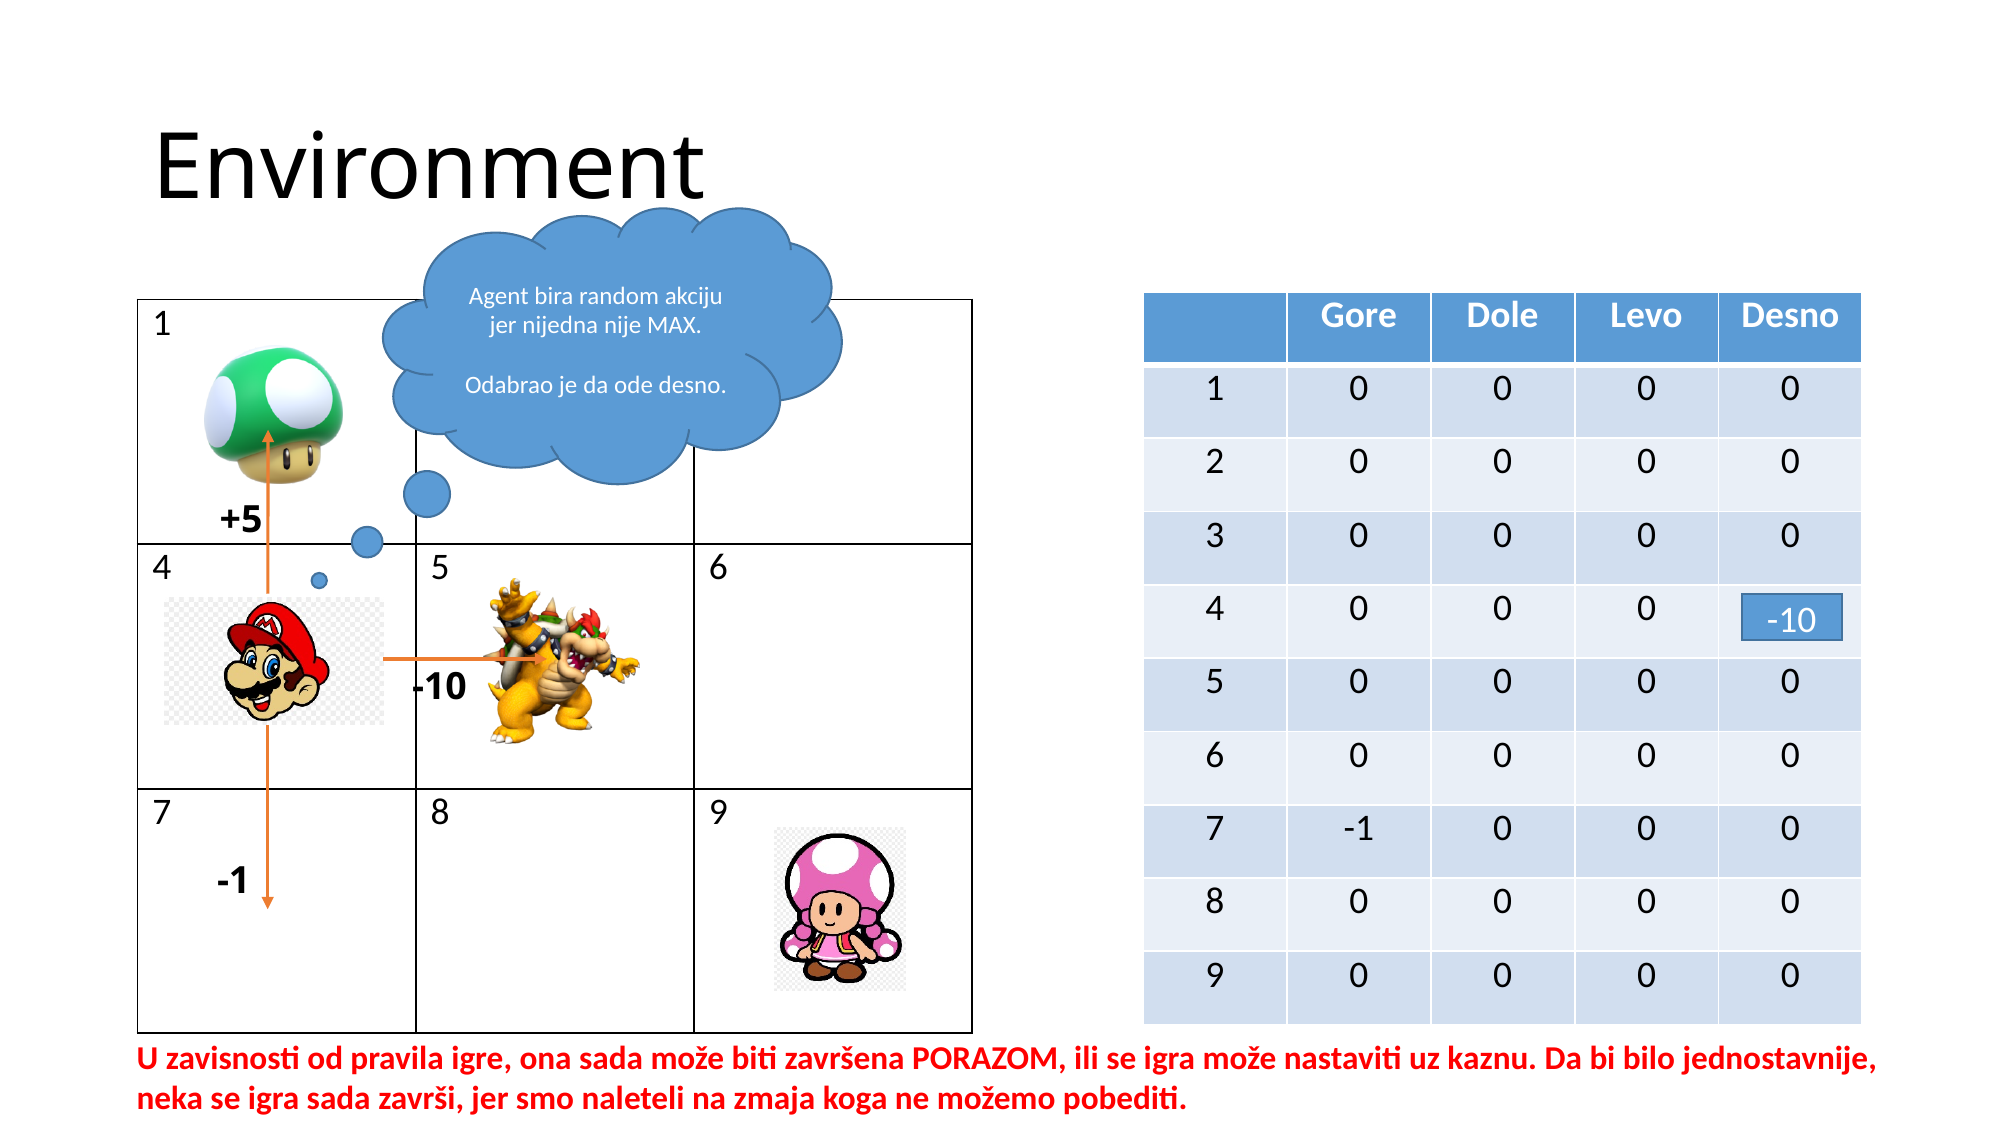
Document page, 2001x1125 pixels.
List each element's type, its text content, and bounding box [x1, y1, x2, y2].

picture [774, 827, 906, 991]
table_cell 8 [417, 790, 693, 1029]
table_header Dole [1432, 293, 1574, 362]
table_cell 8 [1144, 879, 1286, 950]
text_box U zavisnosti od pravila igre, ona sada može biti završena PORAZOM, ili se igra može nastaviti uz kaznu. Da bi bilo jednostavnije, neka se igra sada završi, jer smo naleteli na zmaja koga ne možemo pobediti. [121, 1029, 1955, 1124]
table_cell 5 [1144, 659, 1286, 731]
table_cell 0 [1288, 659, 1430, 731]
table_cell 0 [1576, 879, 1718, 950]
table_cell 6 [1144, 732, 1286, 804]
table_cell 0 [1288, 879, 1430, 950]
table_cell 0 [1719, 368, 1861, 437]
title Environment [137, 59, 1863, 278]
table_cell 7 [138, 790, 415, 1029]
table_cell -1 [1288, 806, 1430, 877]
table_cell 6 [695, 545, 971, 788]
table_cell 0 [1719, 806, 1861, 877]
table_cell 1 [1144, 368, 1286, 437]
table_cell 0 [1432, 368, 1574, 437]
picture [483, 578, 640, 744]
table_cell 9 [695, 790, 971, 1029]
table_header 1 [138, 300, 415, 543]
table_cell 0 [1432, 732, 1574, 804]
table_cell 0 [1288, 512, 1430, 584]
table_cell 0 [1432, 879, 1574, 950]
table_cell 0 [1576, 368, 1718, 437]
text_box Agent bira random akciju jer nijedna nije MAX. Odabrao je da ode desno. [381, 207, 843, 486]
table_header 2 [417, 431, 693, 543]
table_cell 0 [1432, 806, 1574, 877]
table_header 3 [695, 300, 971, 543]
table_cell 3 [1144, 512, 1286, 584]
table_cell 0 [1719, 952, 1861, 1024]
table_cell 0 [1719, 879, 1861, 950]
table_header Gore [1288, 293, 1430, 362]
picture [204, 345, 343, 484]
table_cell 0 [1288, 952, 1430, 1024]
text_box +5 [204, 487, 267, 547]
table_header Levo [1576, 293, 1718, 362]
table_cell 0 [1432, 659, 1574, 731]
text_box -10 [1741, 593, 1843, 641]
table_header [1144, 293, 1286, 362]
text_box -10 [397, 654, 482, 658]
table_cell 0 [1288, 732, 1430, 804]
table_cell 0 [1576, 439, 1718, 511]
table_cell 0 [1719, 659, 1861, 731]
table_cell 0 [1432, 512, 1574, 584]
table_cell 0 [1288, 586, 1430, 657]
table_header Desno [1719, 293, 1861, 362]
table_cell 0 [1576, 806, 1718, 877]
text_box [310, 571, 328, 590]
table_cell 0 [1576, 732, 1718, 804]
table_cell 9 [1144, 952, 1286, 1024]
text_box -10 [397, 659, 482, 715]
table_cell 0 [1432, 586, 1574, 657]
table_cell 0 [1288, 439, 1430, 511]
table_cell 7 [1144, 806, 1286, 877]
table_cell 0 [1576, 659, 1718, 731]
table_cell 0 [1719, 512, 1861, 584]
table_cell 0 [1576, 512, 1718, 584]
table_cell 0 [1576, 586, 1718, 657]
table_cell 0 [1432, 952, 1574, 1024]
table_cell 0 [1432, 439, 1574, 511]
text_box +5 [268, 487, 278, 547]
table_cell 5 [417, 545, 693, 788]
table_cell 0 [1719, 586, 1861, 657]
table_cell 2 [1144, 439, 1286, 511]
text_box -1 [202, 848, 266, 909]
table_cell 0 [1719, 439, 1861, 511]
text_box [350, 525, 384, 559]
table_cell 4 [1144, 586, 1286, 657]
table_cell 0 [1576, 952, 1718, 1024]
table_cell 4 [138, 545, 415, 788]
table_cell 0 [1719, 732, 1861, 804]
picture [164, 597, 384, 725]
text_box Agent bira random akciju jer nijedna nije MAX. Odabrao je da ode desno. [403, 470, 452, 519]
table_cell 0 [1288, 368, 1430, 437]
